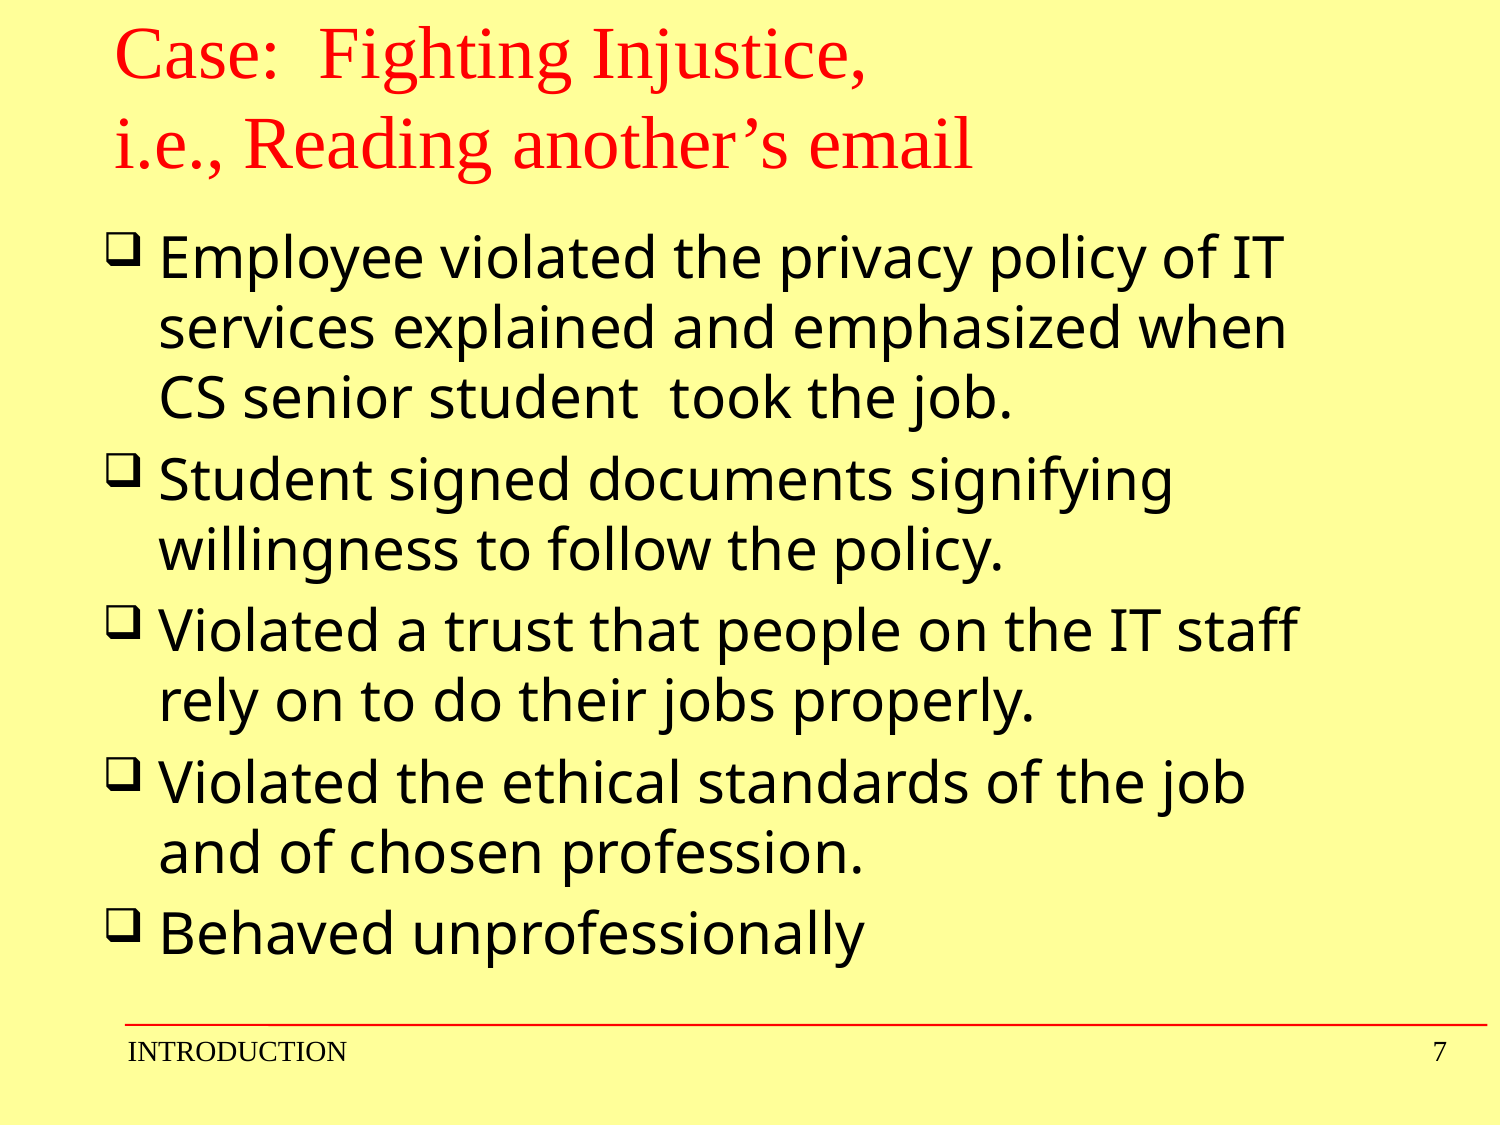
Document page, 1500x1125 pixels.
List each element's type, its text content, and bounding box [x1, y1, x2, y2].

slide_number 7 [1149, 1024, 1463, 1101]
slide_number INTRODUCTION [112, 1024, 501, 1101]
list Employee violated the privacy policy of IT services explained and emphasized when CS senior student took the job. Student signed documents signifying willingness to follow the policy. Violated a trust that people on the IT staff rely on to do their jobs properly. Violated the ethical standards of the job and of chosen profession. Behaved unprofessionally [87, 212, 1363, 988]
title Case: Fighting Injustice, i.e., Reading another’s email [99, 0, 1376, 188]
